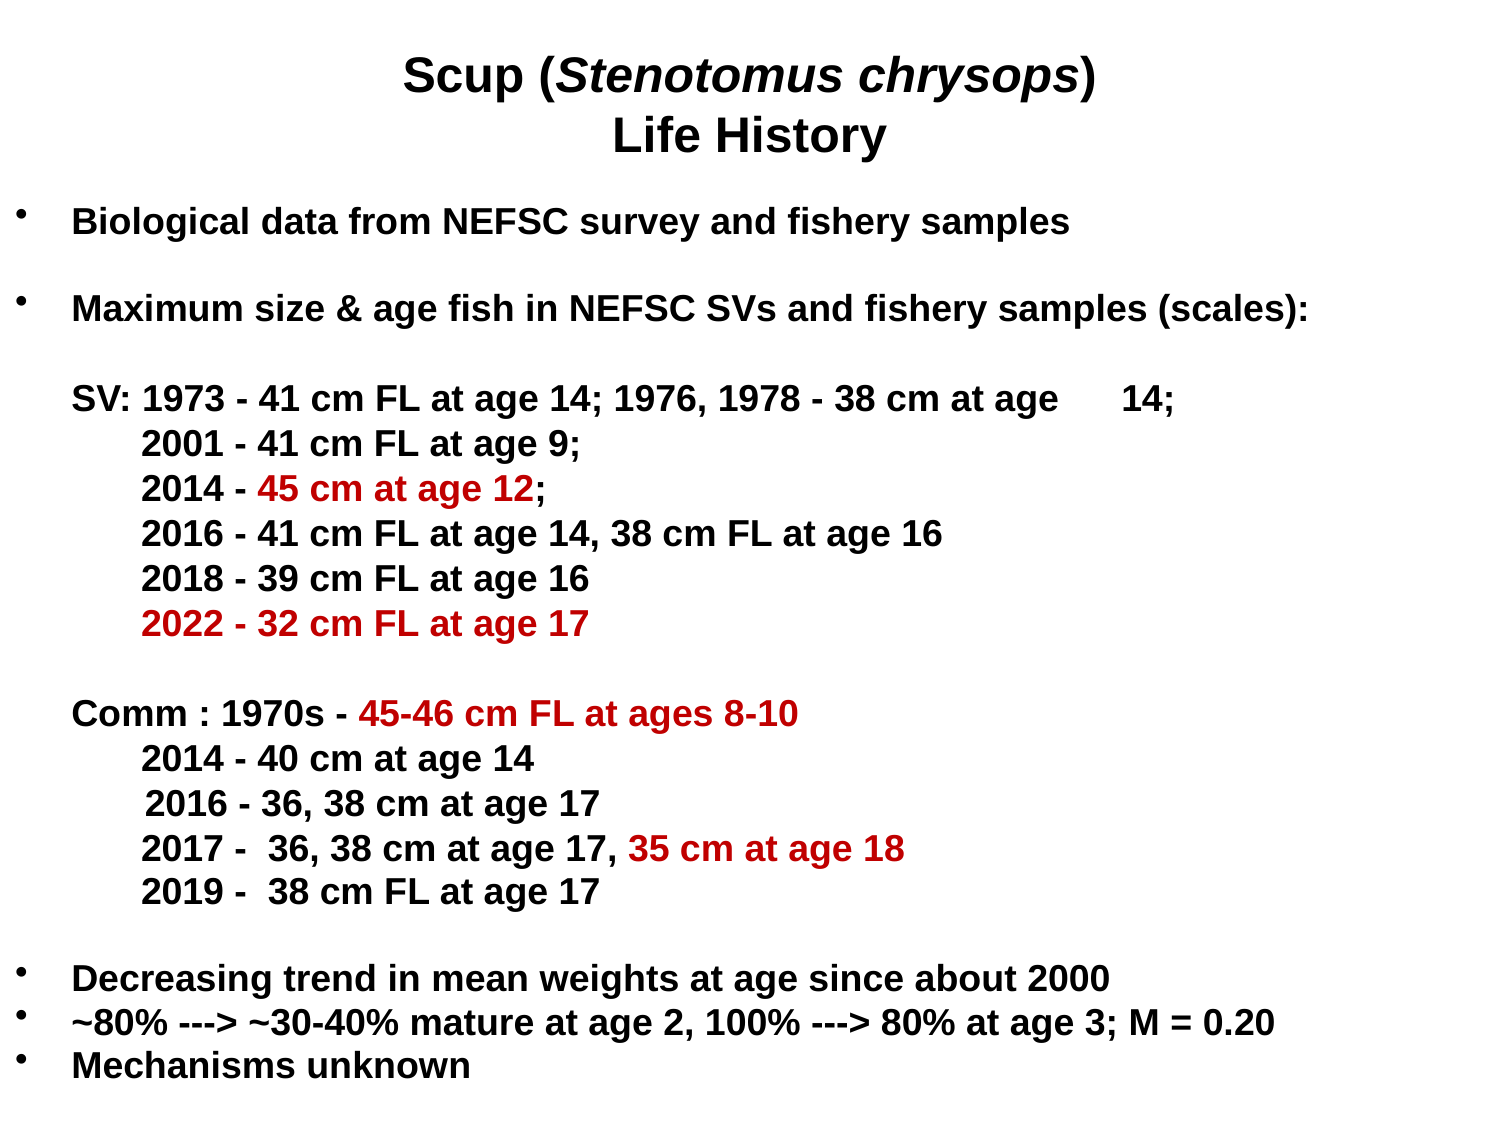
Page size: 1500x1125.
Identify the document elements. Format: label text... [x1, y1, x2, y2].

list Biological data from NEFSC survey and fishery samples Maximum size & age fish in NEFSC SVs and fishery samples (scales): SV: 1973 - 41 cm FL at age 14; 1976, 1978 - 38 cm at age 14; 2001 - 41 cm FL at age 9; 2014 - 45 cm at age 12; 2016 - 41 cm FL at age 14, 38 cm FL at age 16 2018 - 39 cm FL at age 16 2022 - 32 cm FL at age 17 Comm : 1970s - 45-46 cm FL at ages 8-10 2014 - 40 cm at age 14 2016 - 36, 38 cm at age 17 2017 - 36, 38 cm at age 17, 35 cm at age 18 2019 - 38 cm FL at age 17 Decreasing trend in mean weights at age since about 2000 ~80% ---> ~30-40% mature at age 2, 100% ---> 80% at age 3; M = 0.20 Mechanisms unknown [0, 197, 1351, 941]
title Scup (Stenotomus chrysops) Life History [74, 24, 1425, 181]
